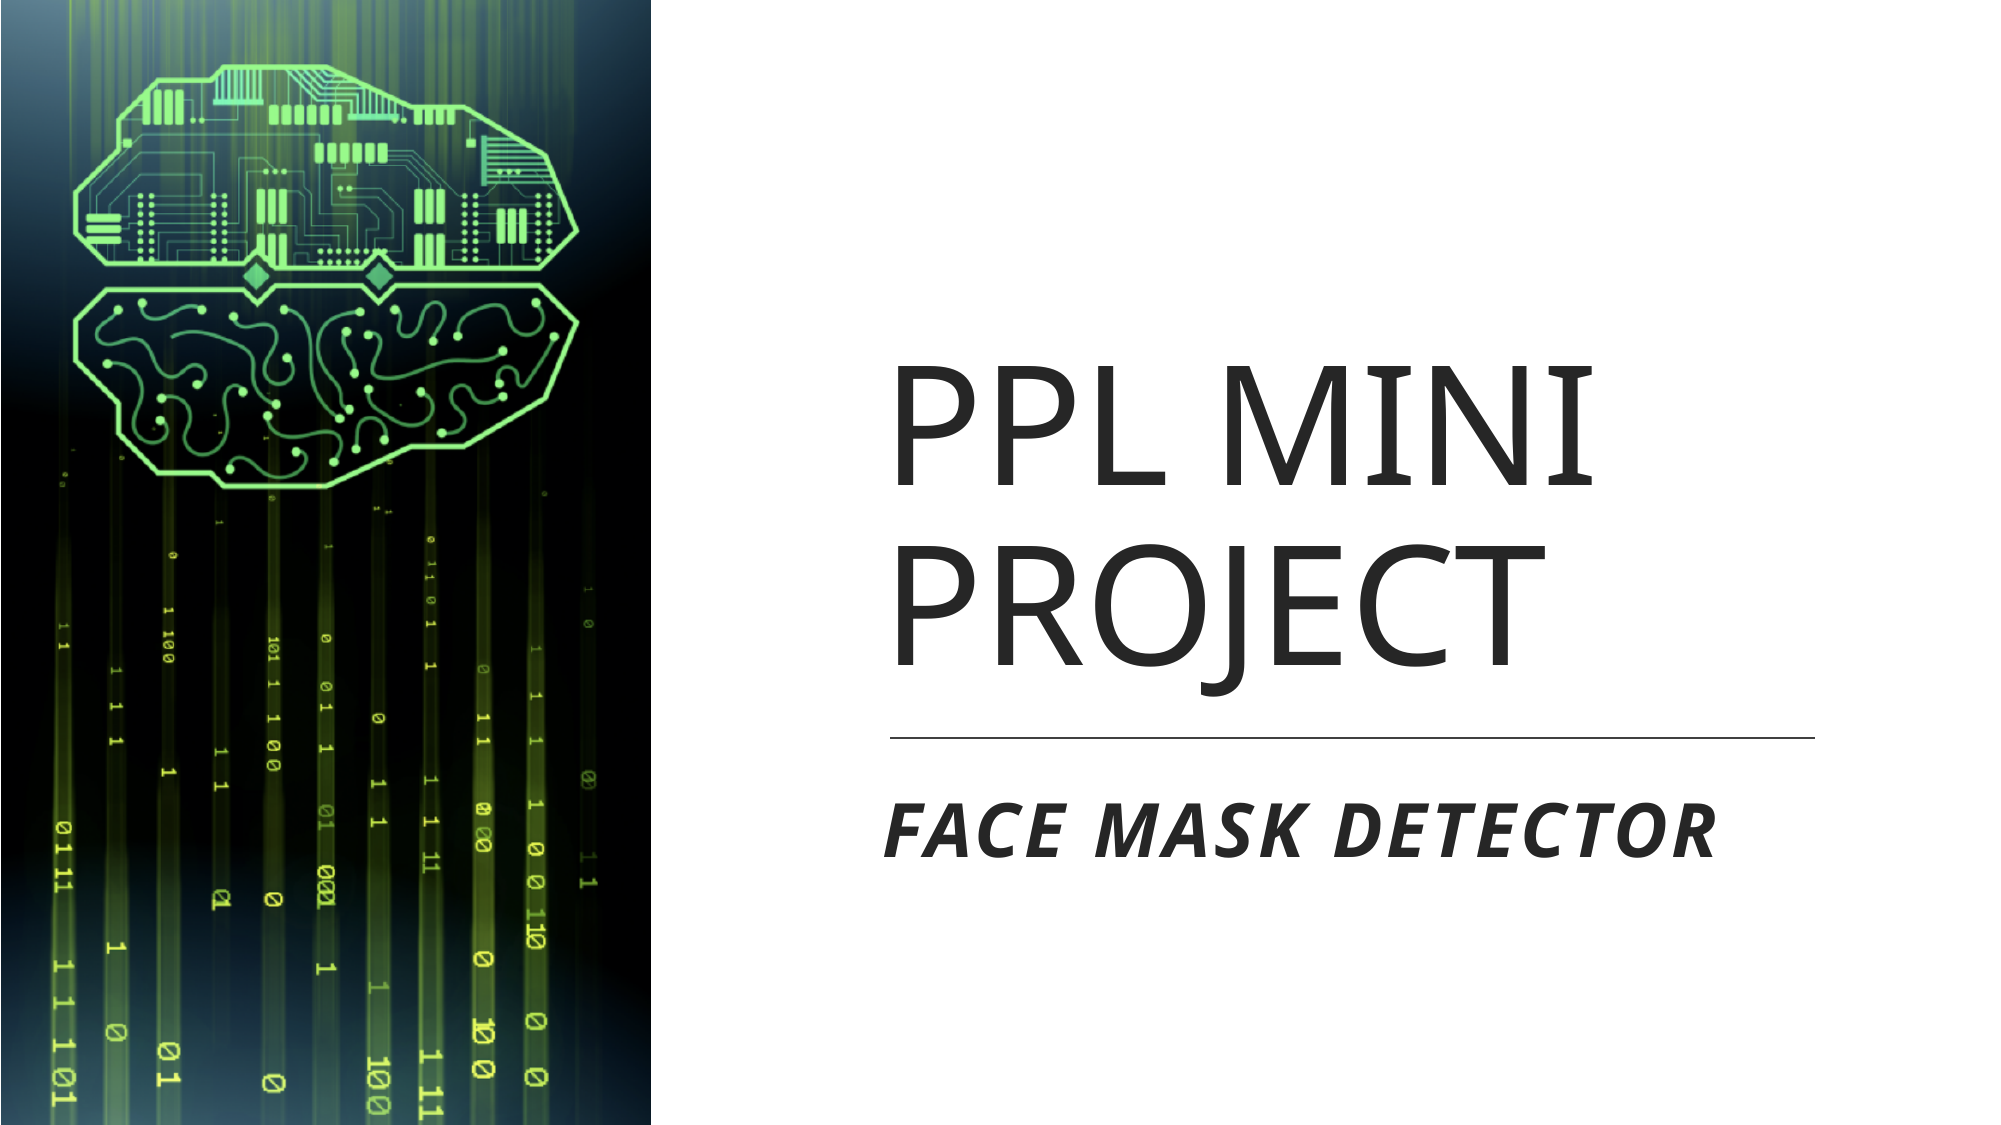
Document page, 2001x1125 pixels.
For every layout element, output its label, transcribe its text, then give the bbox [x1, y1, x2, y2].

picture [0, 1, 889, 1125]
title PPL MINI PROJECT [867, 104, 1894, 710]
subtitle Face MASK DETECTOR [867, 766, 1897, 935]
text_box [651, 0, 2000, 1125]
